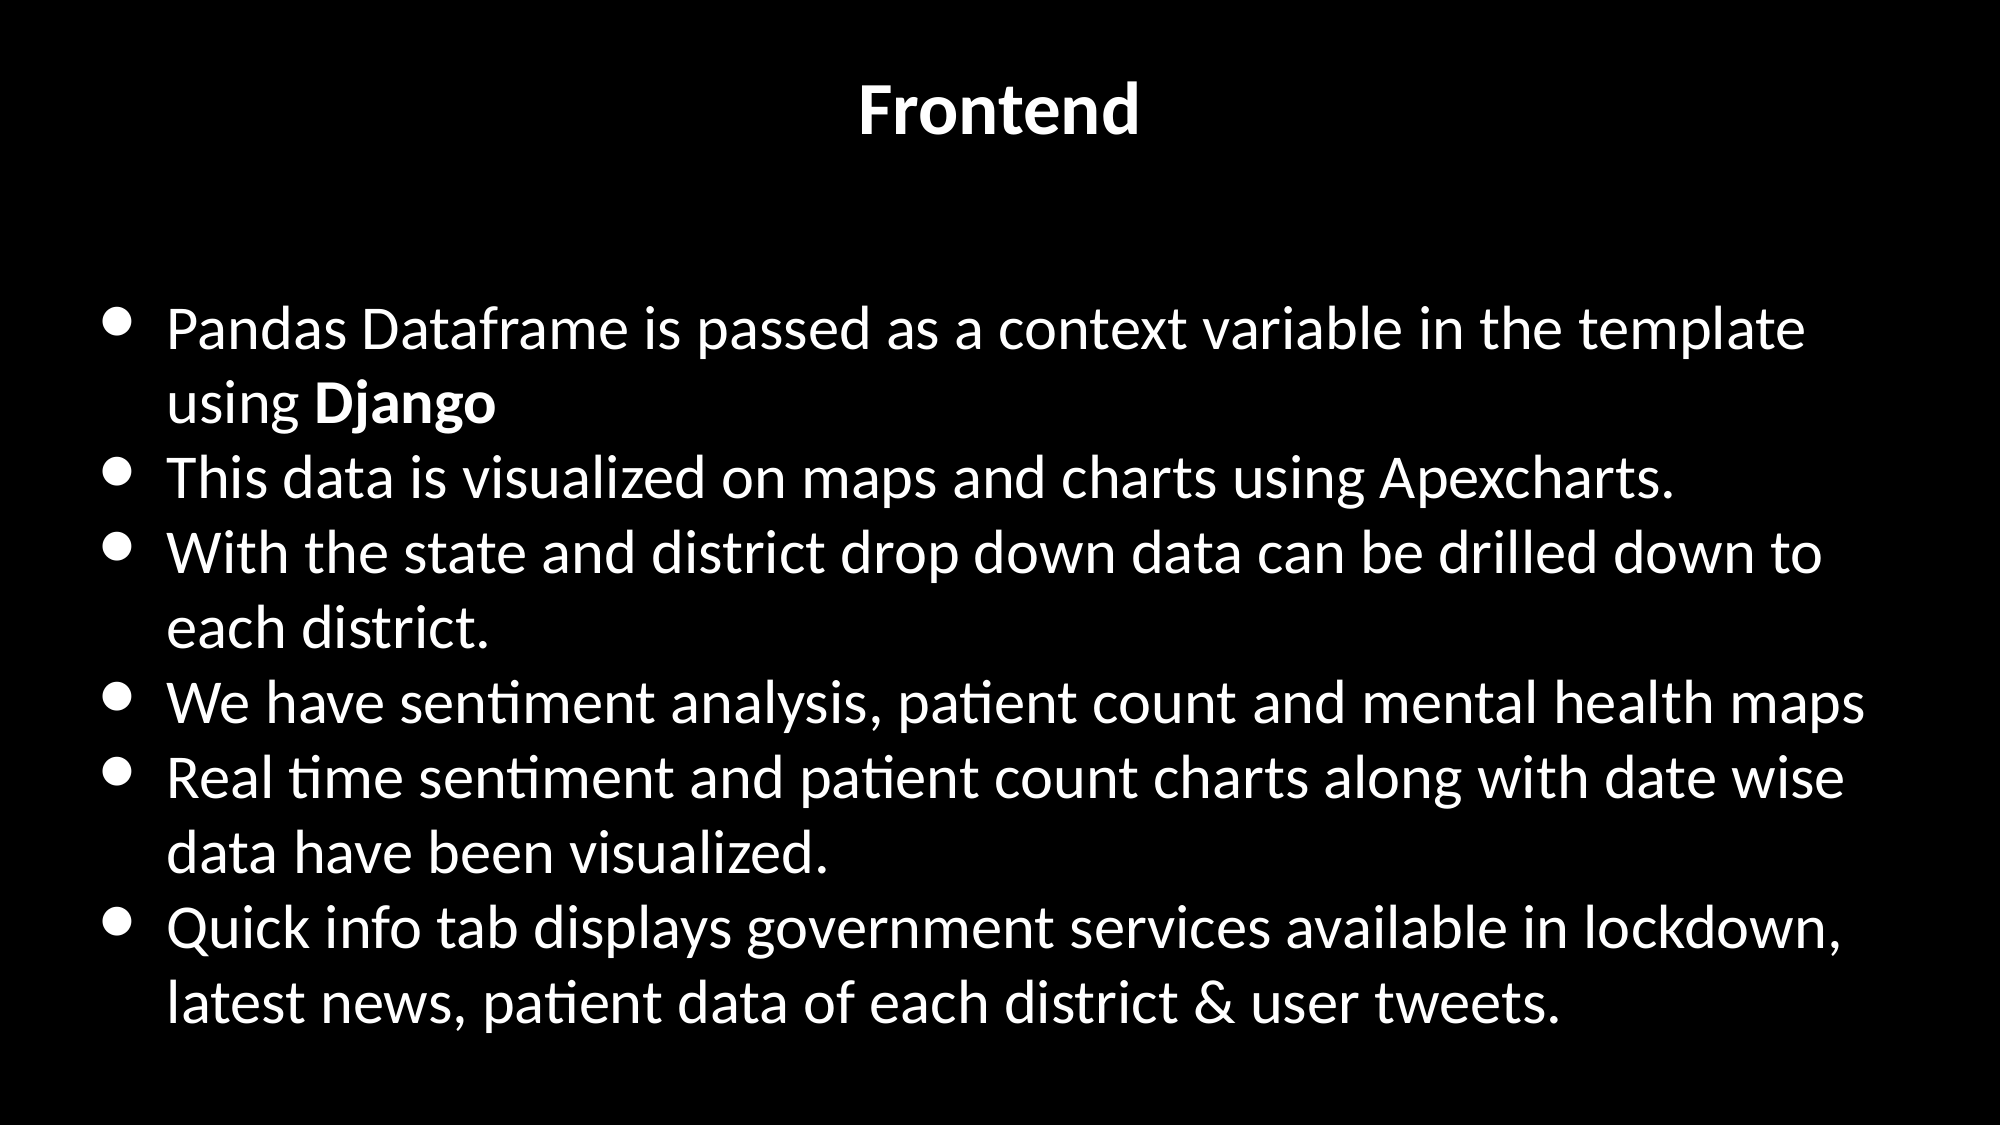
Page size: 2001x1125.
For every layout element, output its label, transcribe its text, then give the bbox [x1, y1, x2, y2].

text_box Pandas Dataframe is passed as a context variable in the template using Django This data is visualized on maps and charts using Apexcharts. With the state and district drop down data can be drilled down to each district. We have sentiment analysis, patient count and mental health maps Real time sentiment and patient count charts along with date wise data have been visualized. Quick info tab displays government services available in lockdown, latest news, patient data of each district & user tweets. [76, 196, 1906, 1125]
title Frontend [0, 23, 2000, 197]
